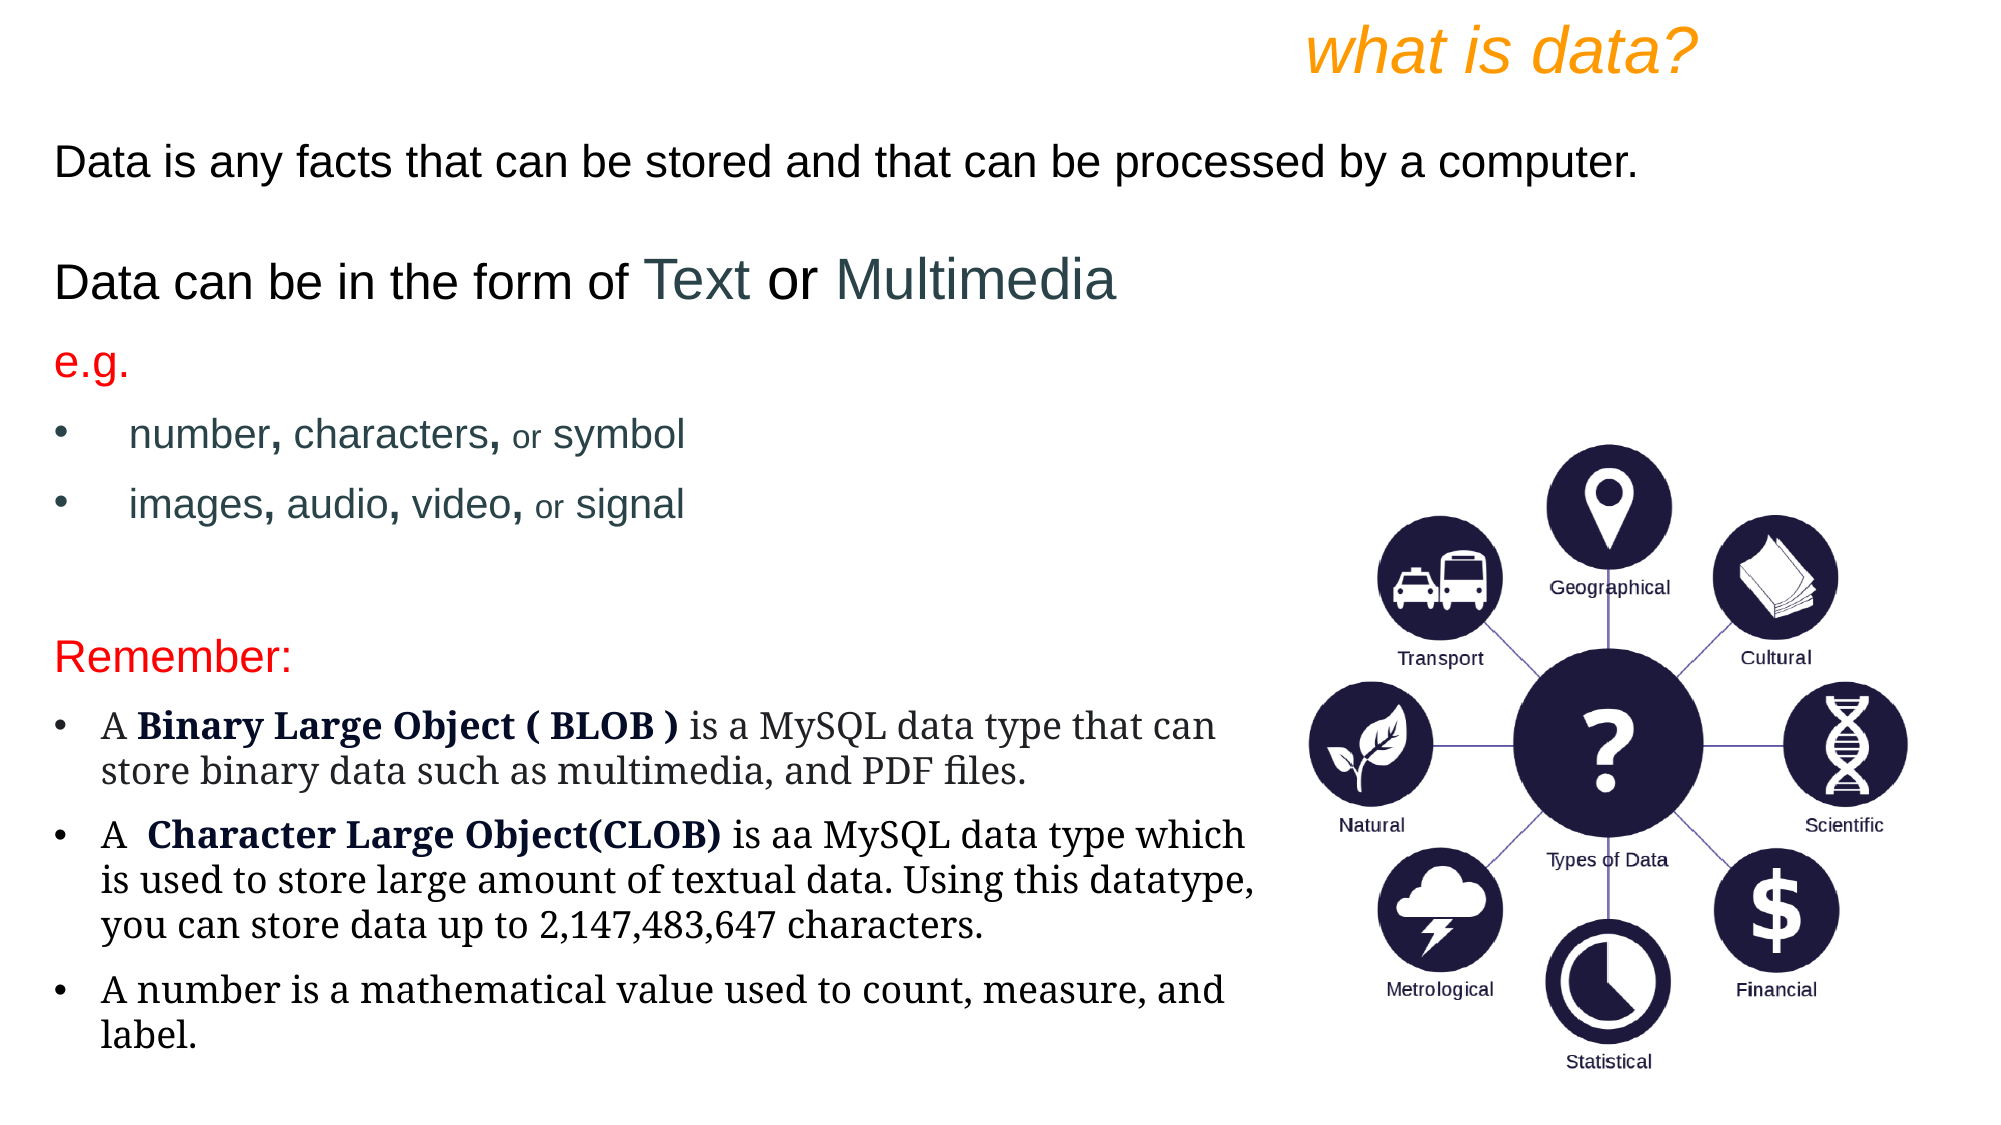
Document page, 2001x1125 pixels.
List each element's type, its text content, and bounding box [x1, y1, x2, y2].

picture [1295, 430, 1922, 1083]
text_box Data is any facts that can be stored and that can be processed by a computer. Data can be in the form of Text or Multimedia e.g. number, characters, or symbol images, audio, video, or signal [39, 124, 1945, 534]
text_box what is data? [250, 0, 1750, 95]
text_box Remember: A Binary Large Object ( BLOB ) is a MySQL data type that can store binary data such as multimedia, and PDF files. A Character Large Object(CLOB) is aa MySQL data type which is used to store large amount of textual data. Using this datatype, you can store data up to 2,147,483,647 characters. A number is a mathematical value used to count, measure, and label. [39, 619, 1272, 1064]
